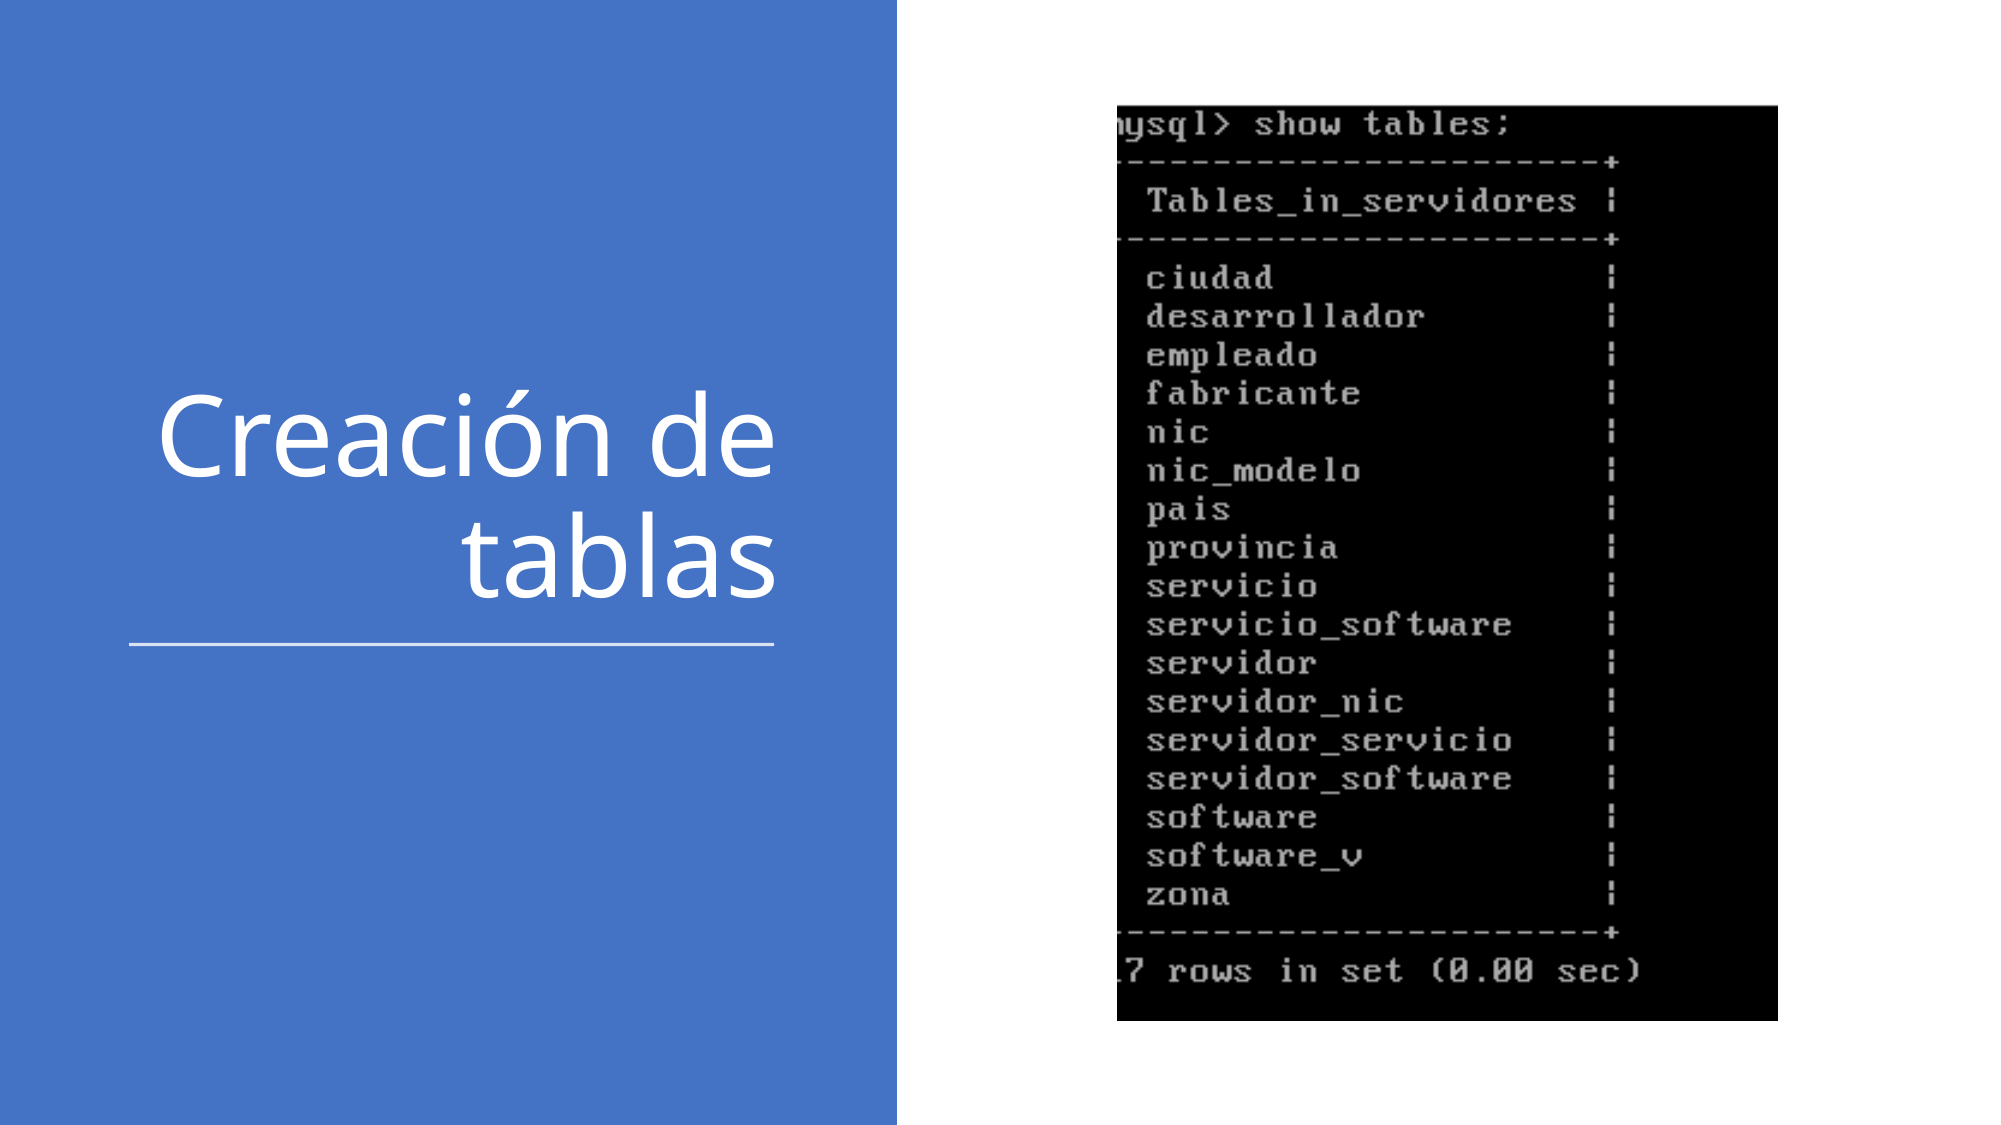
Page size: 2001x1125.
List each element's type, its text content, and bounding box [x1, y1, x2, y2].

text_box [0, 0, 898, 1125]
title Creación de tablas [104, 131, 795, 630]
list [1117, 104, 1779, 1021]
